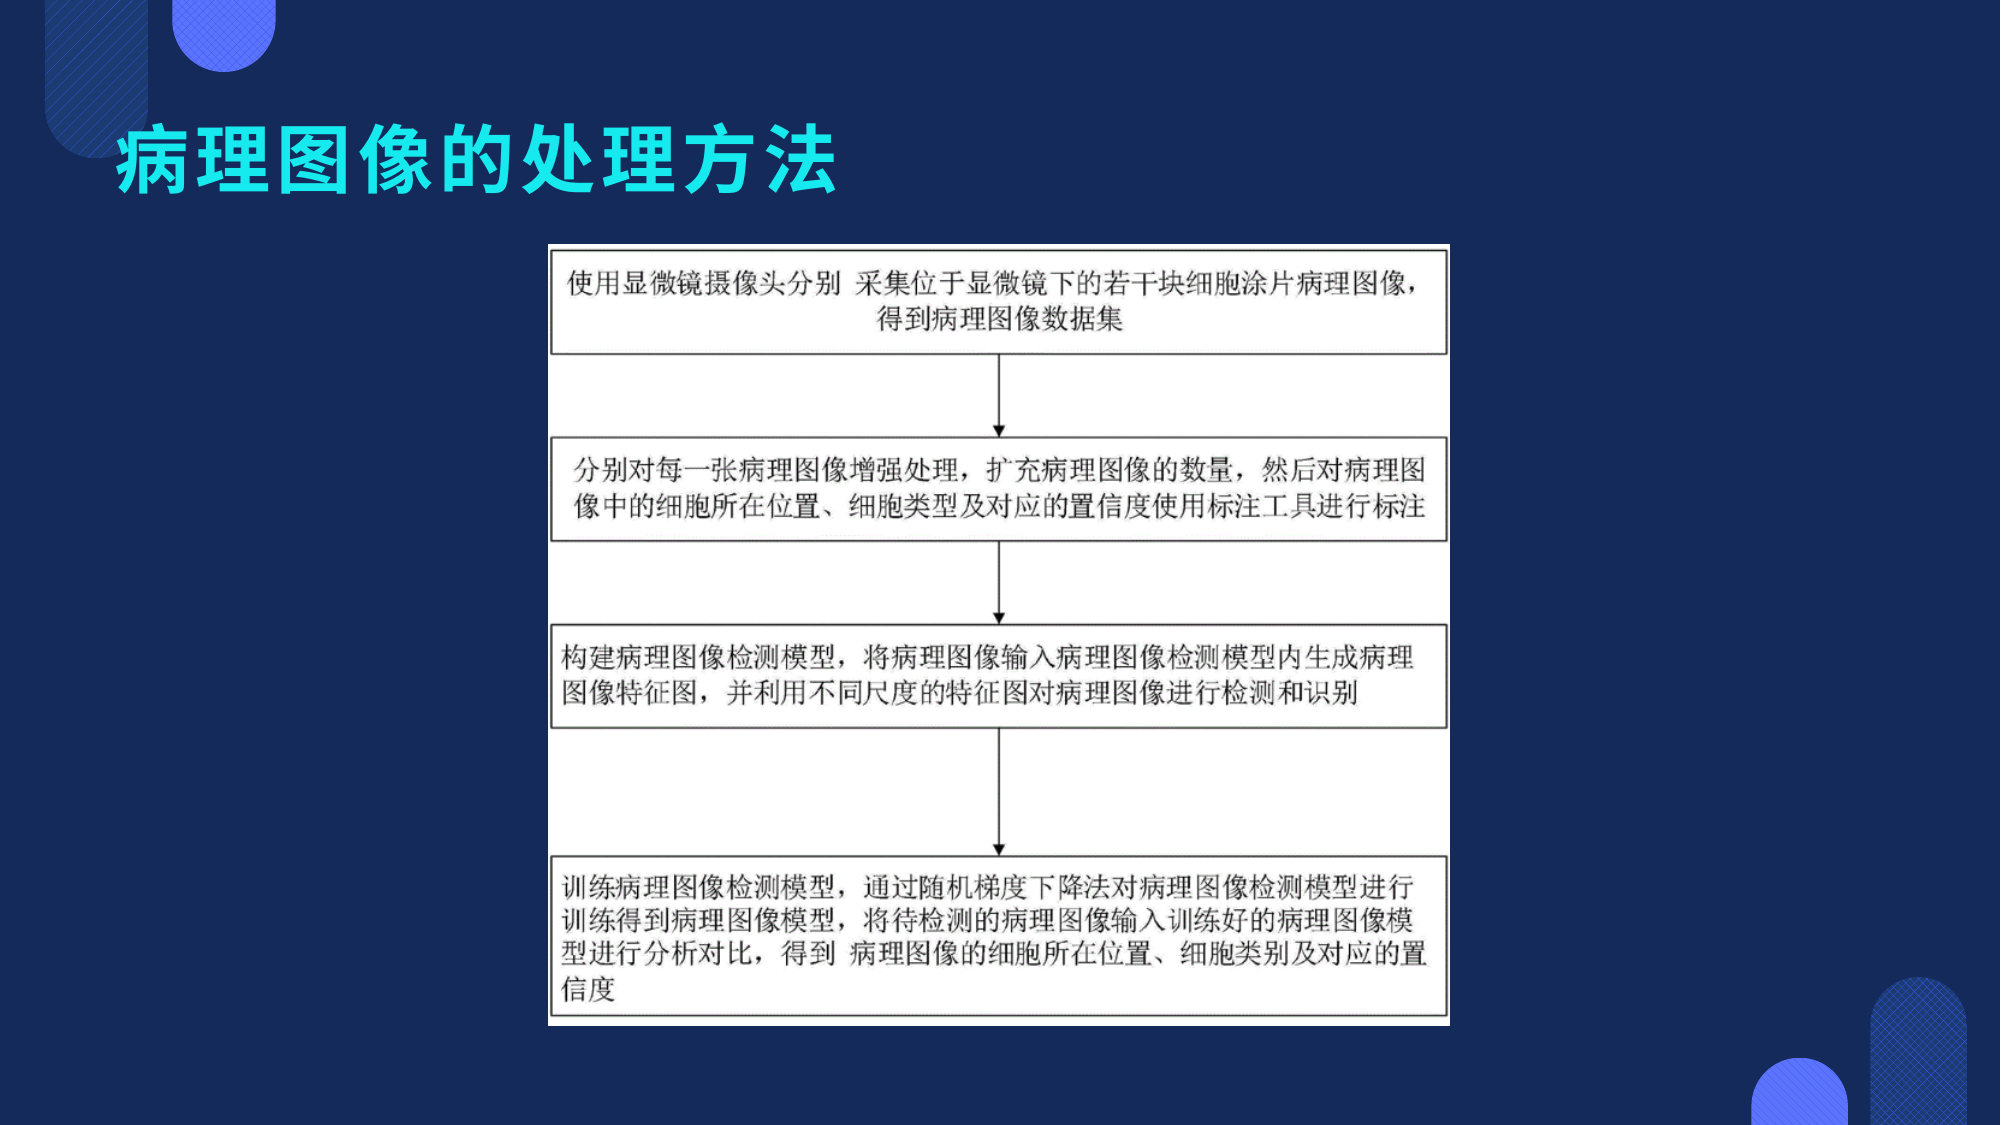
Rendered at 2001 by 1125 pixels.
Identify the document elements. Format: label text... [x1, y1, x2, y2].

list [548, 244, 1450, 1026]
text_box [171, 0, 277, 74]
text_box [1869, 976, 1968, 1125]
text_box [1750, 1056, 1849, 1125]
title 病理图像的处理方法 [99, 99, 1900, 216]
text_box [43, 0, 150, 160]
